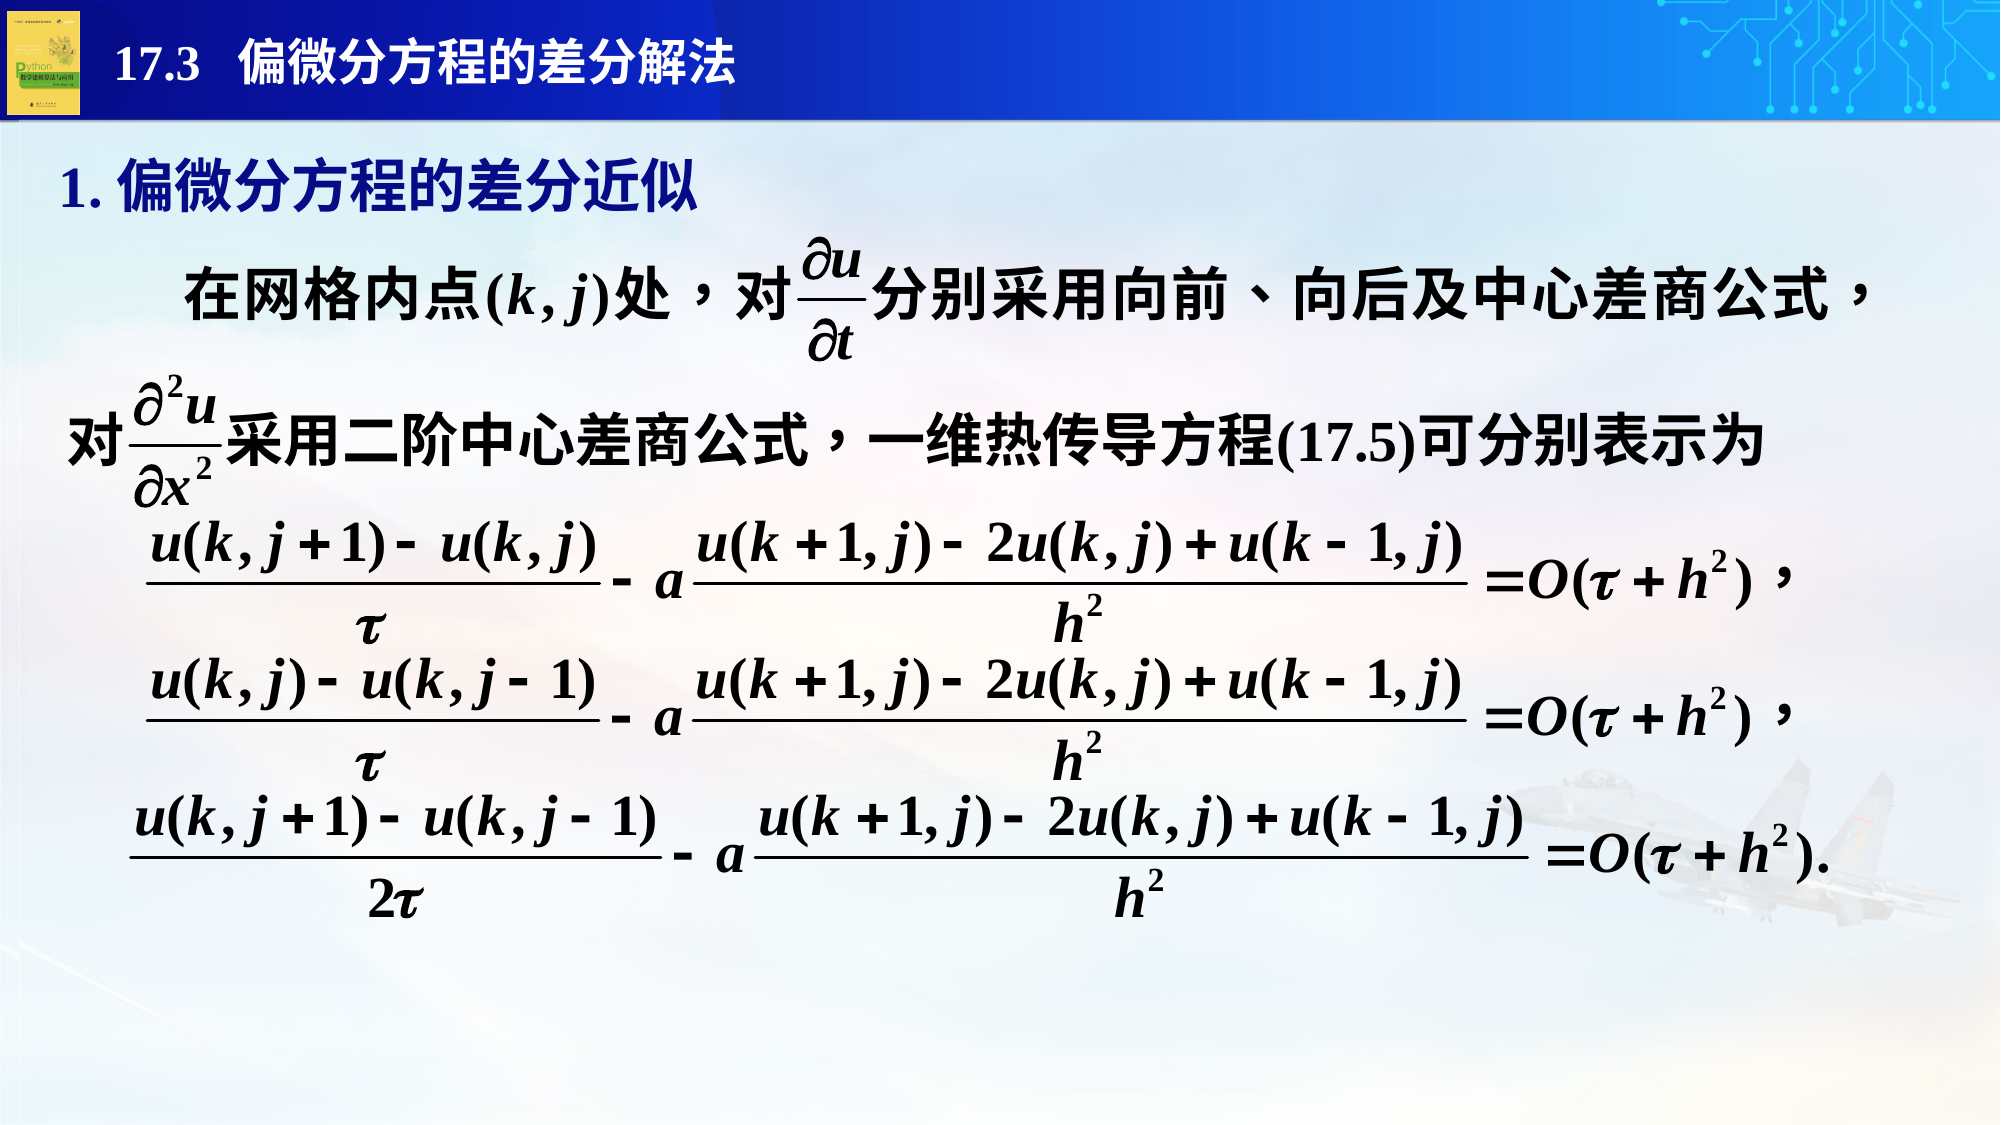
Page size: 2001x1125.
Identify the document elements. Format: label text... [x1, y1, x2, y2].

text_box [66, 227, 1890, 1125]
picture [0, 0, 2001, 1125]
list 1.偏微分方程的差分近似 [44, 149, 1020, 253]
